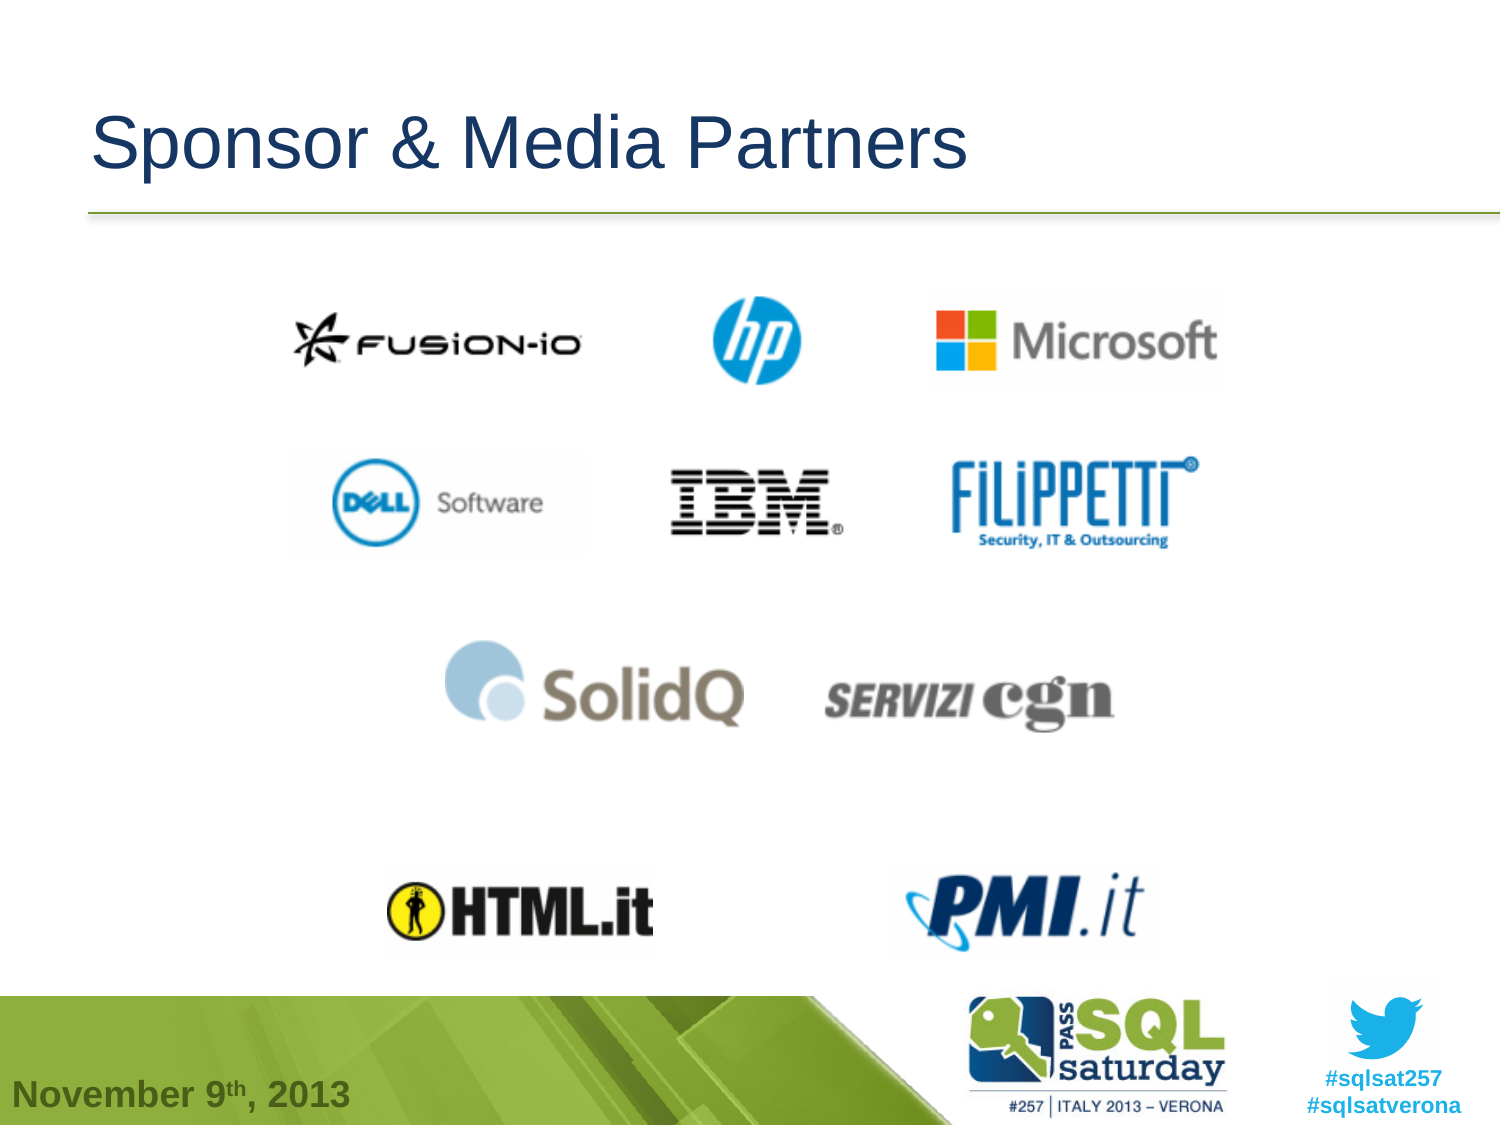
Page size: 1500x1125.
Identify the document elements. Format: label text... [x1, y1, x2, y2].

picture [928, 288, 1227, 395]
picture [608, 288, 907, 395]
picture [608, 449, 907, 556]
title Sponsor & Media Partners [75, 45, 1425, 233]
picture [822, 634, 1121, 740]
picture [445, 632, 744, 738]
picture [928, 449, 1227, 556]
picture [288, 288, 587, 395]
picture [0, 990, 1276, 1125]
picture [892, 865, 1159, 960]
picture [387, 865, 654, 960]
picture [1332, 974, 1439, 1082]
picture [288, 450, 587, 557]
